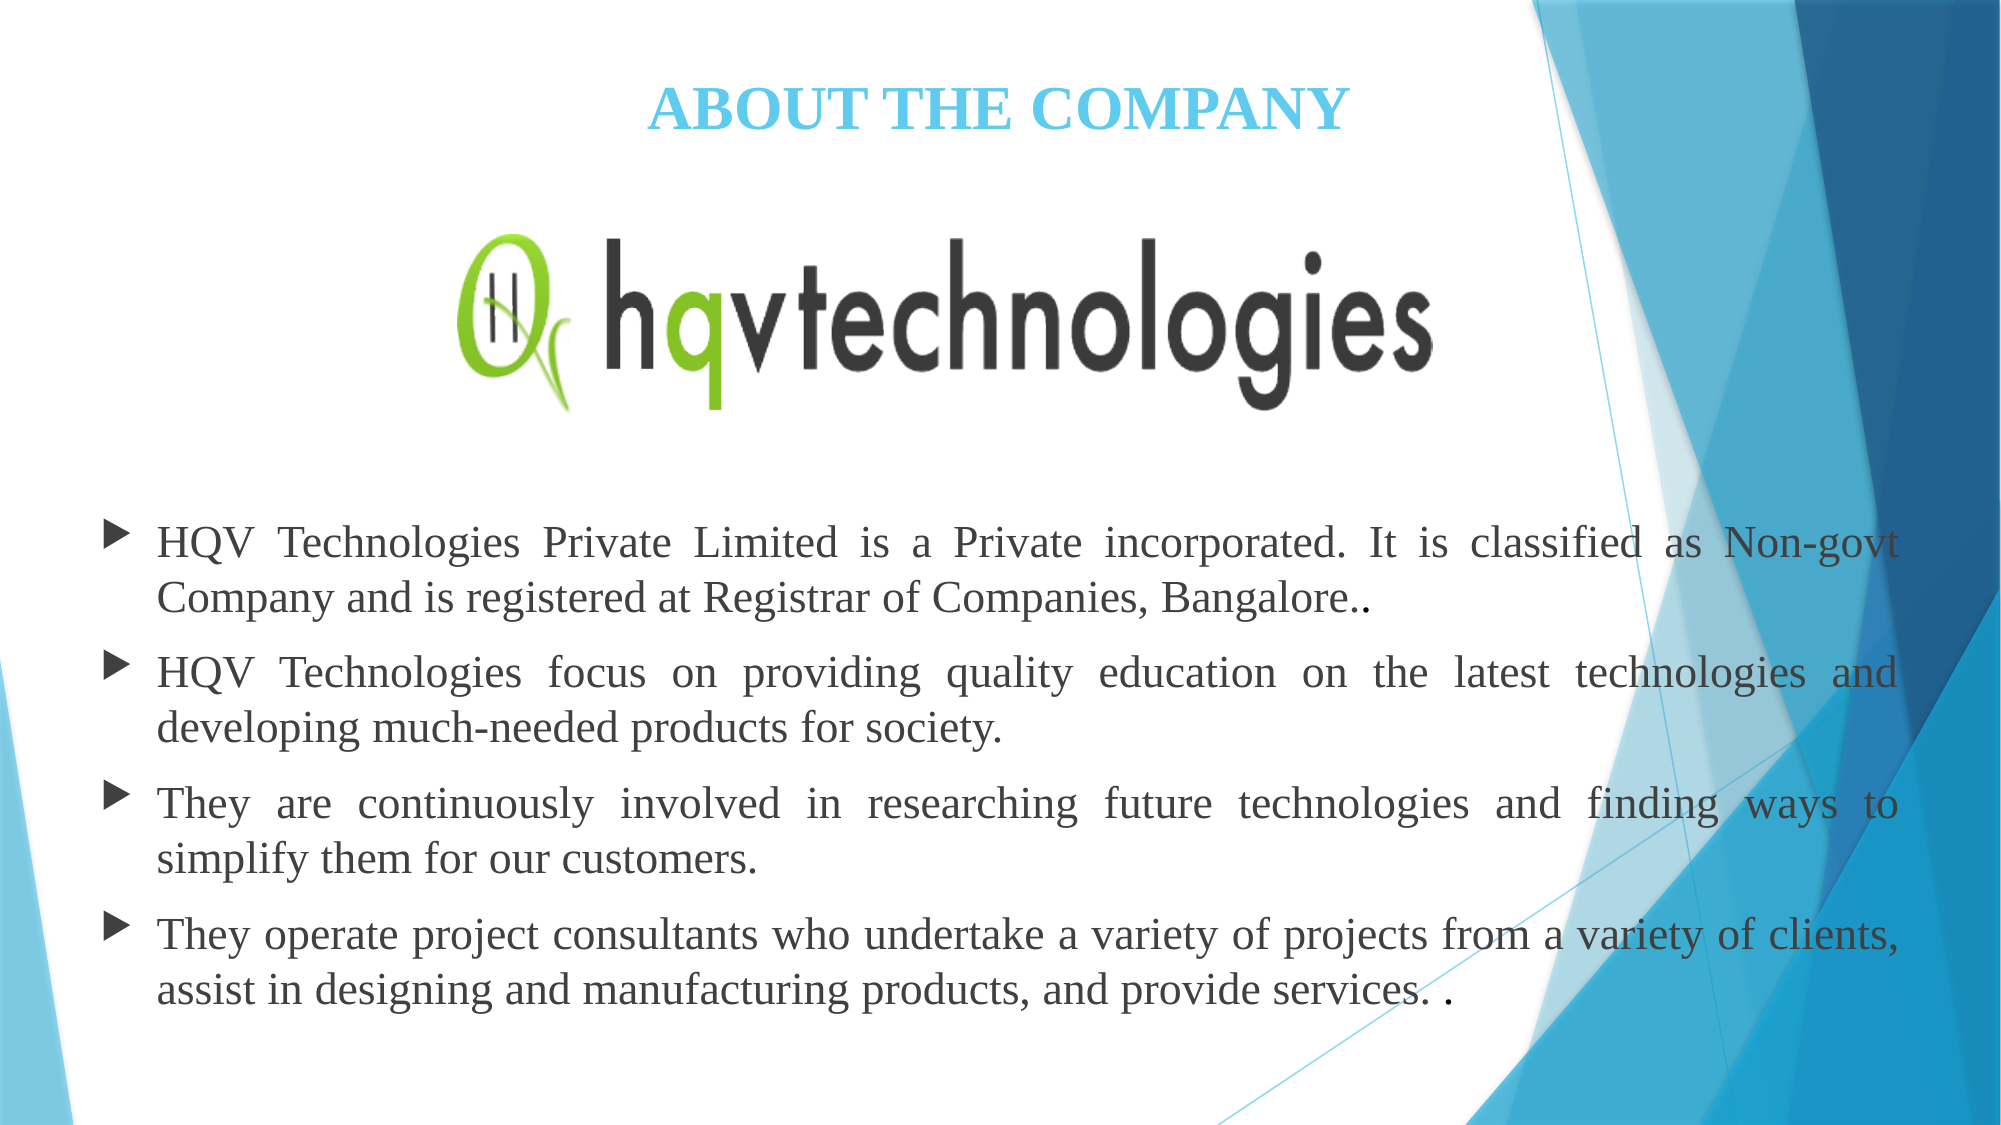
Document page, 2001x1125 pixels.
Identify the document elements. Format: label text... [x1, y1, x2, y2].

text_box HQV Technologies Private Limited is a Private incorporated. It is classified as Non-govt Company and is registered at Registrar of Companies, Bangalore.. HQV Technologies focus on providing quality education on the latest technologies and developing much-needed products for society. They are continuously involved in researching future technologies and finding ways to simplify them for our customers. They operate project consultants who undertake a variety of projects from a variety of clients, assist in designing and manufacturing products, and provide services. . [85, 503, 1915, 1125]
picture [456, 233, 1434, 415]
title ABOUT THE COMPANY [137, 59, 1863, 213]
